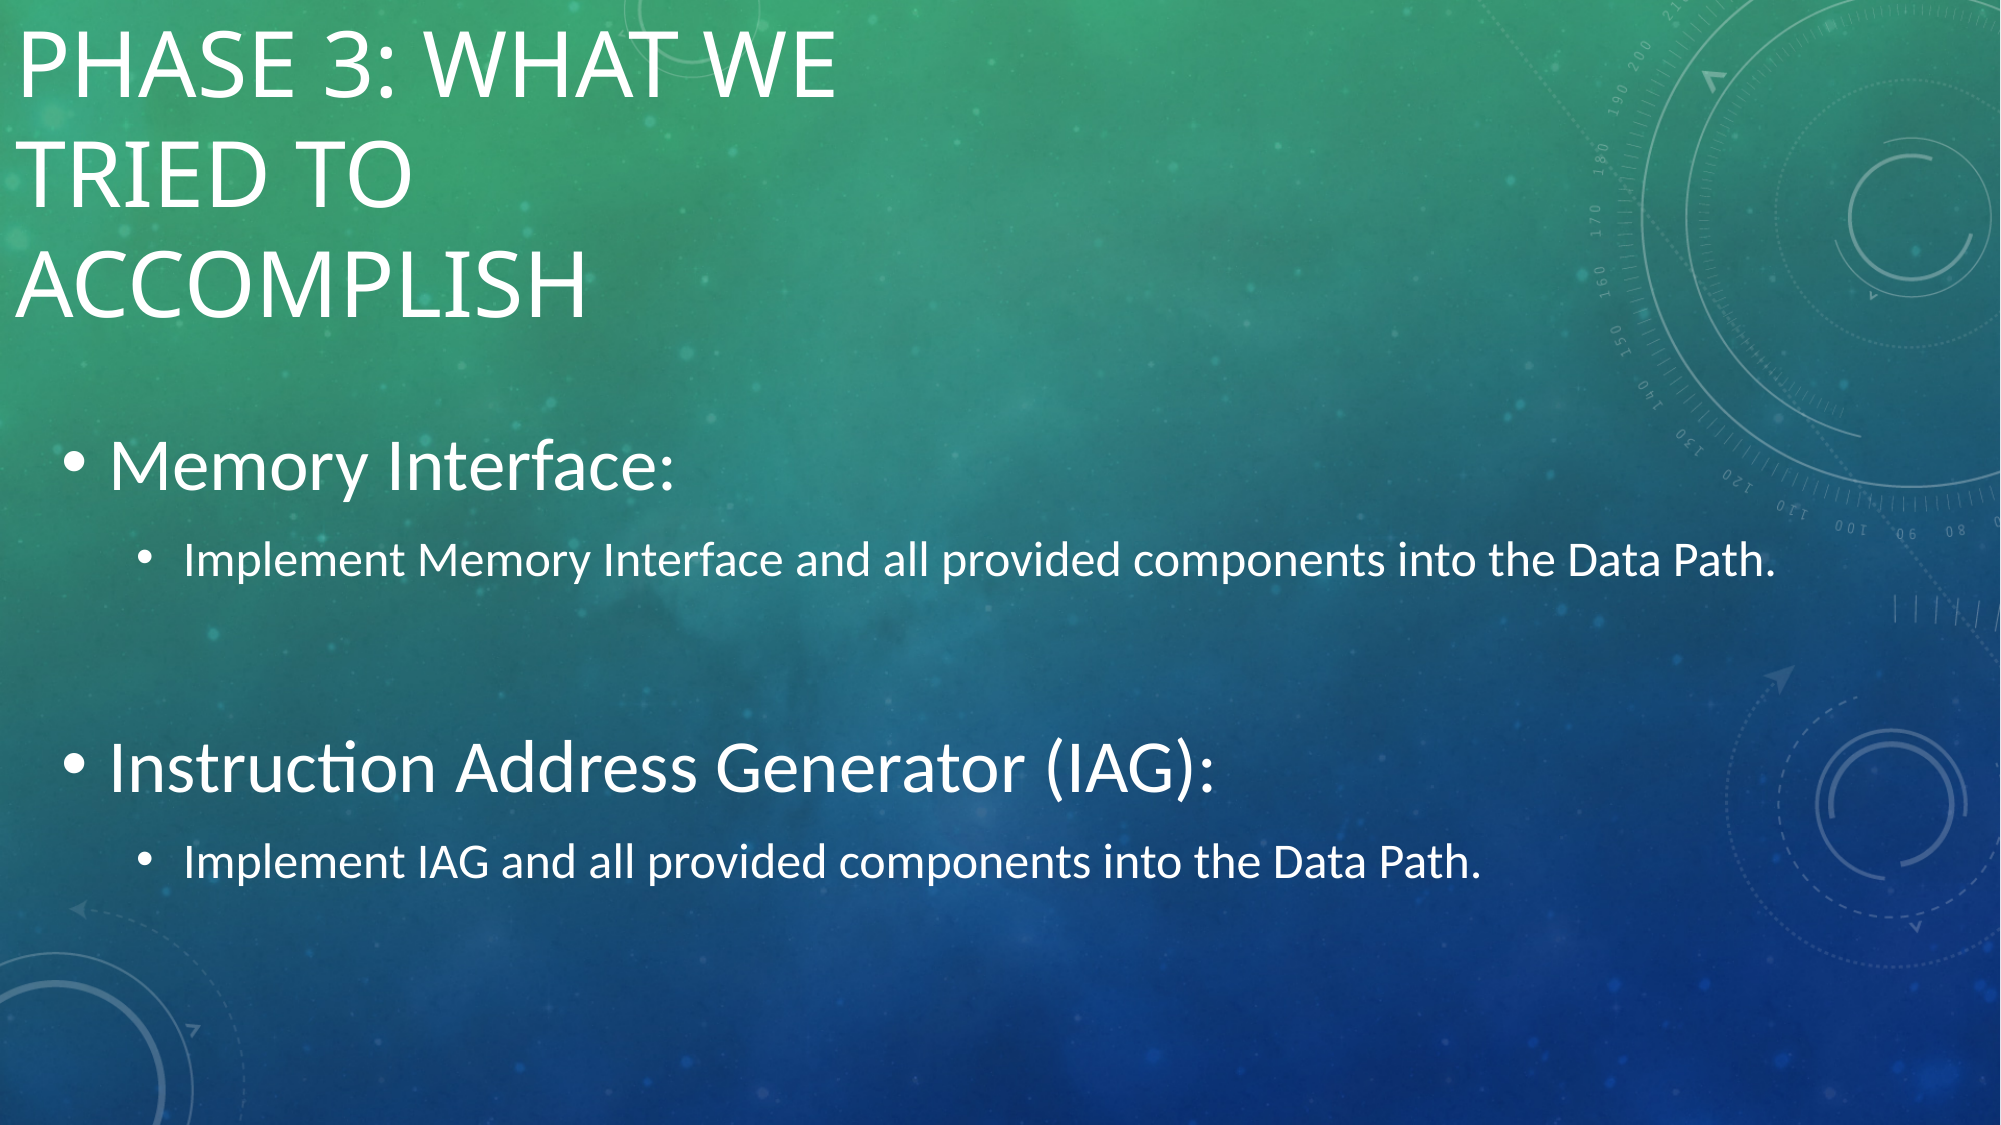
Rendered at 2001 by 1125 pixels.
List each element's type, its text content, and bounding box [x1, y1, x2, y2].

picture [0, 0, 2001, 1125]
title Phase 3: what we tried to accomplish [0, 0, 964, 342]
list Memory Interface: Implement Memory Interface and all provided components into the Data Path. Instruction Address Generator (IAG): Implement IAG and all provided components into the Data Path. [46, 364, 1815, 939]
